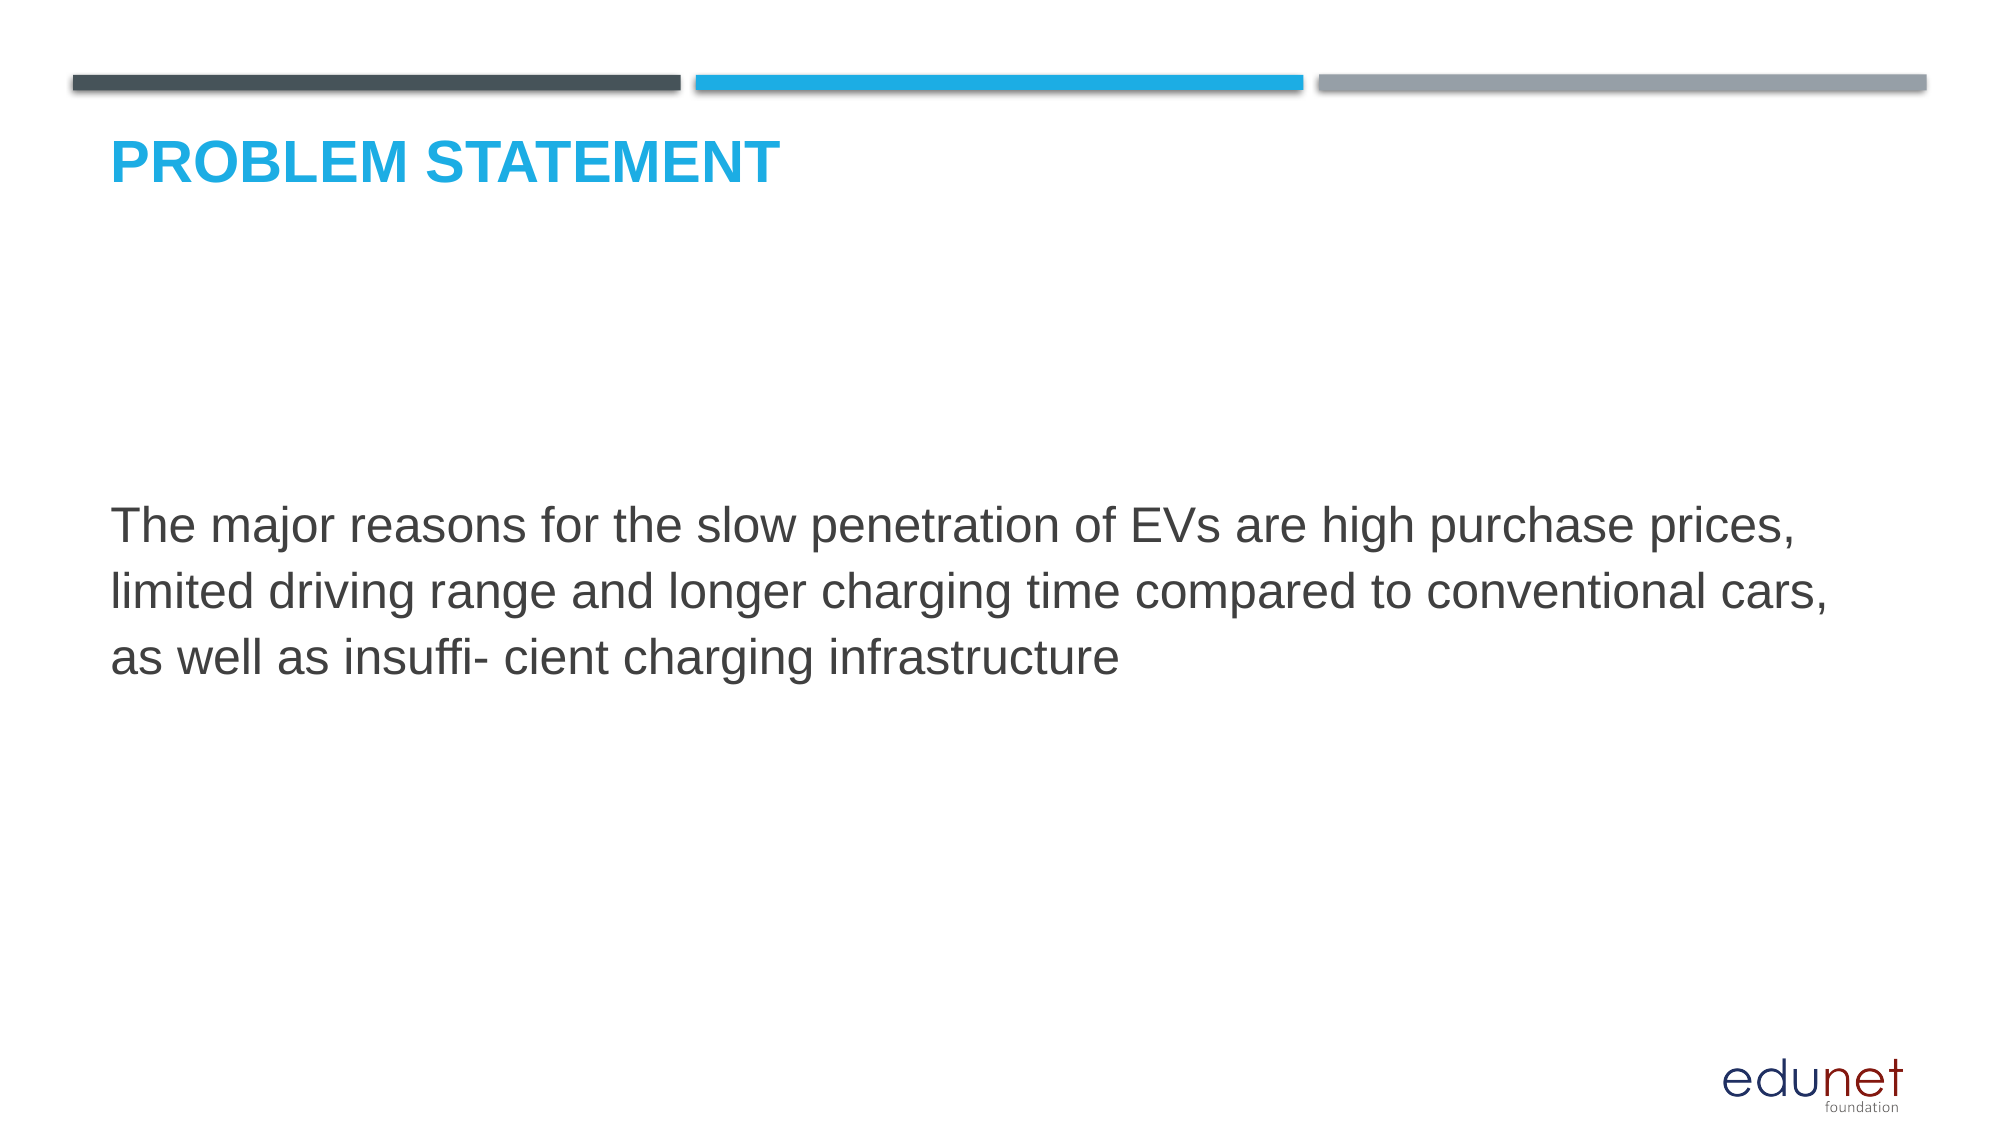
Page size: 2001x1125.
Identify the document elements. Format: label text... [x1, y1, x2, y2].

title Problem Statement [95, 115, 1905, 202]
list The major reasons for the slow penetration of EVs are high purchase prices, limited driving range and longer charging time compared to conventional cars, as well as insuffi- cient charging infrastructure [95, 202, 1905, 969]
picture [1719, 1056, 1905, 1116]
